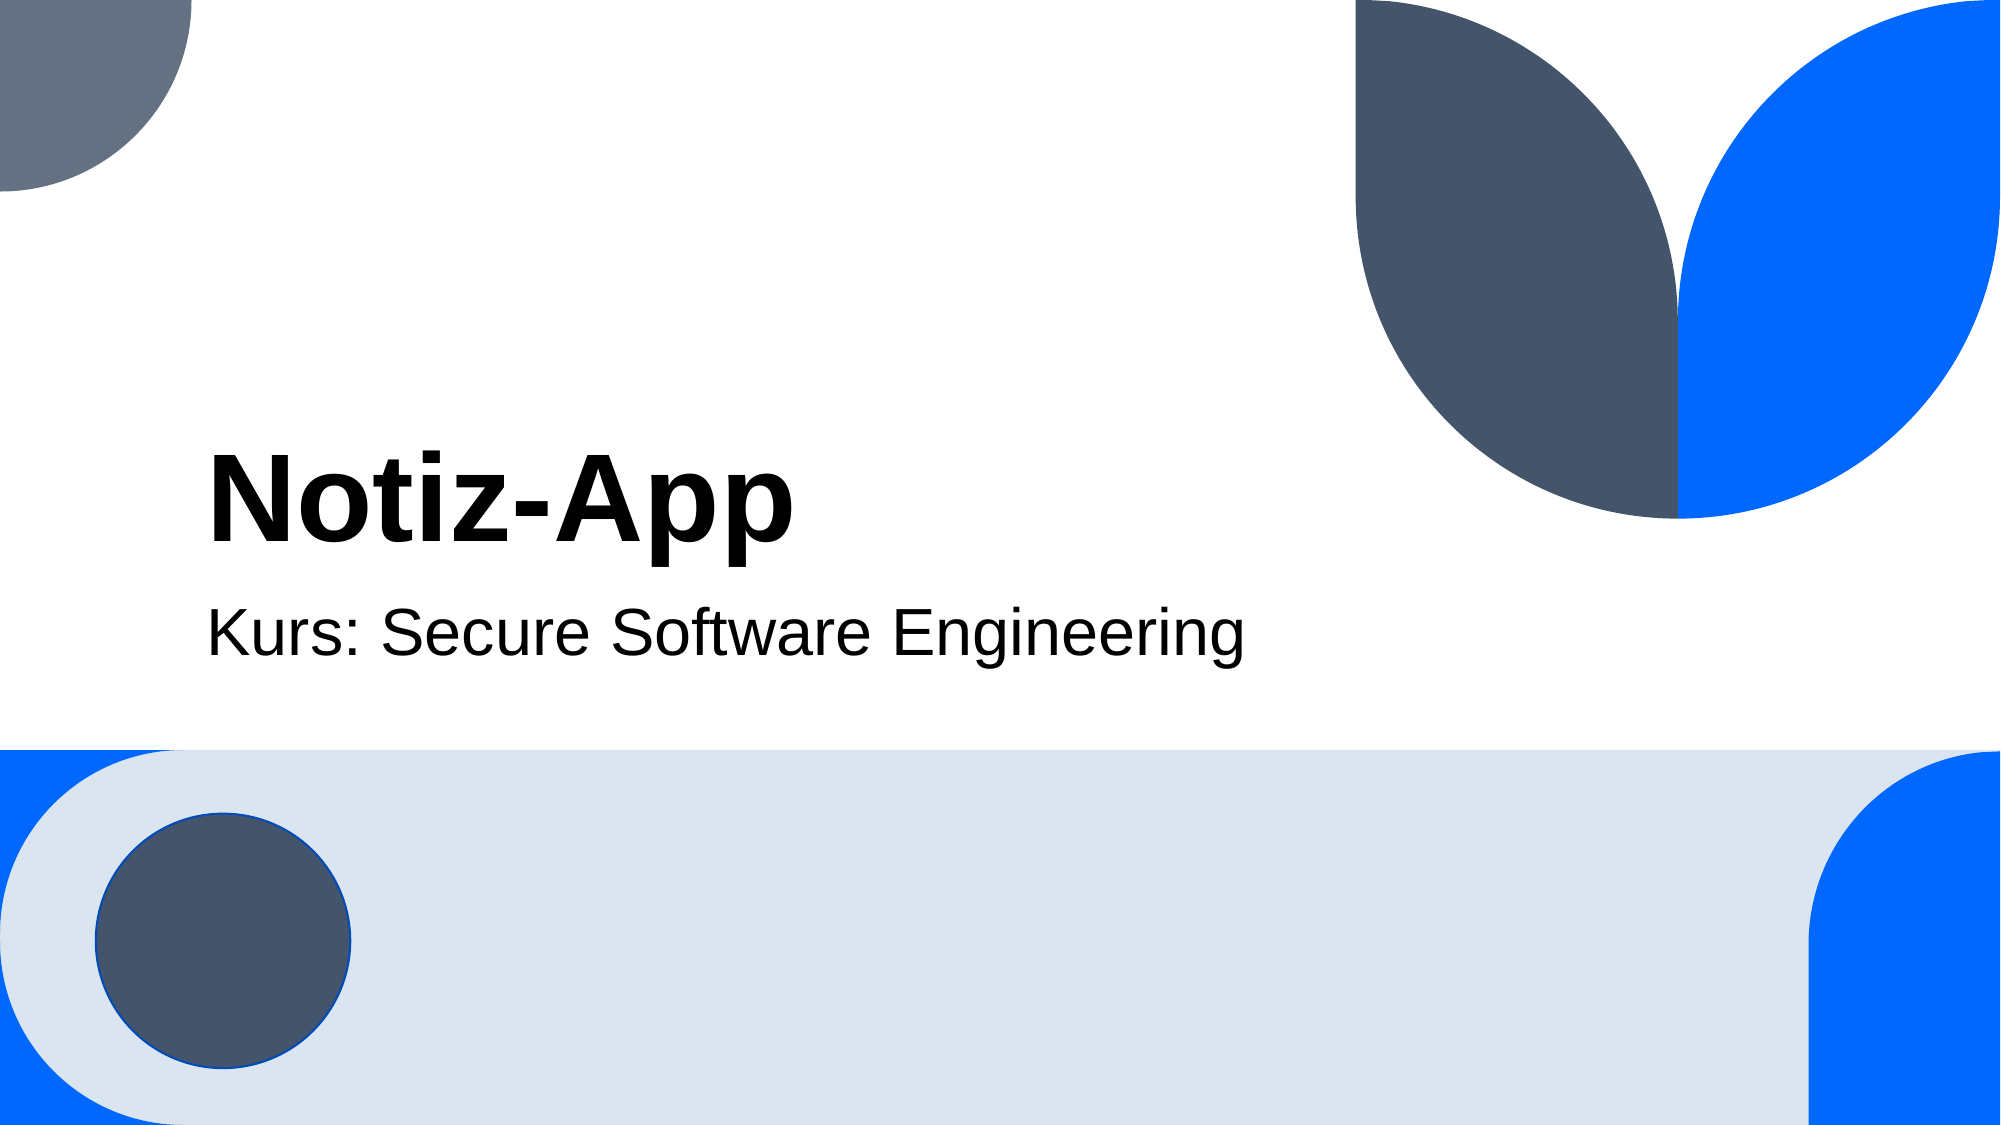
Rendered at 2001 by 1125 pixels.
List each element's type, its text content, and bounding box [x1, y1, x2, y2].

subtitle Kurs: Secure Software Engineering [191, 590, 1750, 724]
title Notiz-App [191, 184, 1356, 576]
